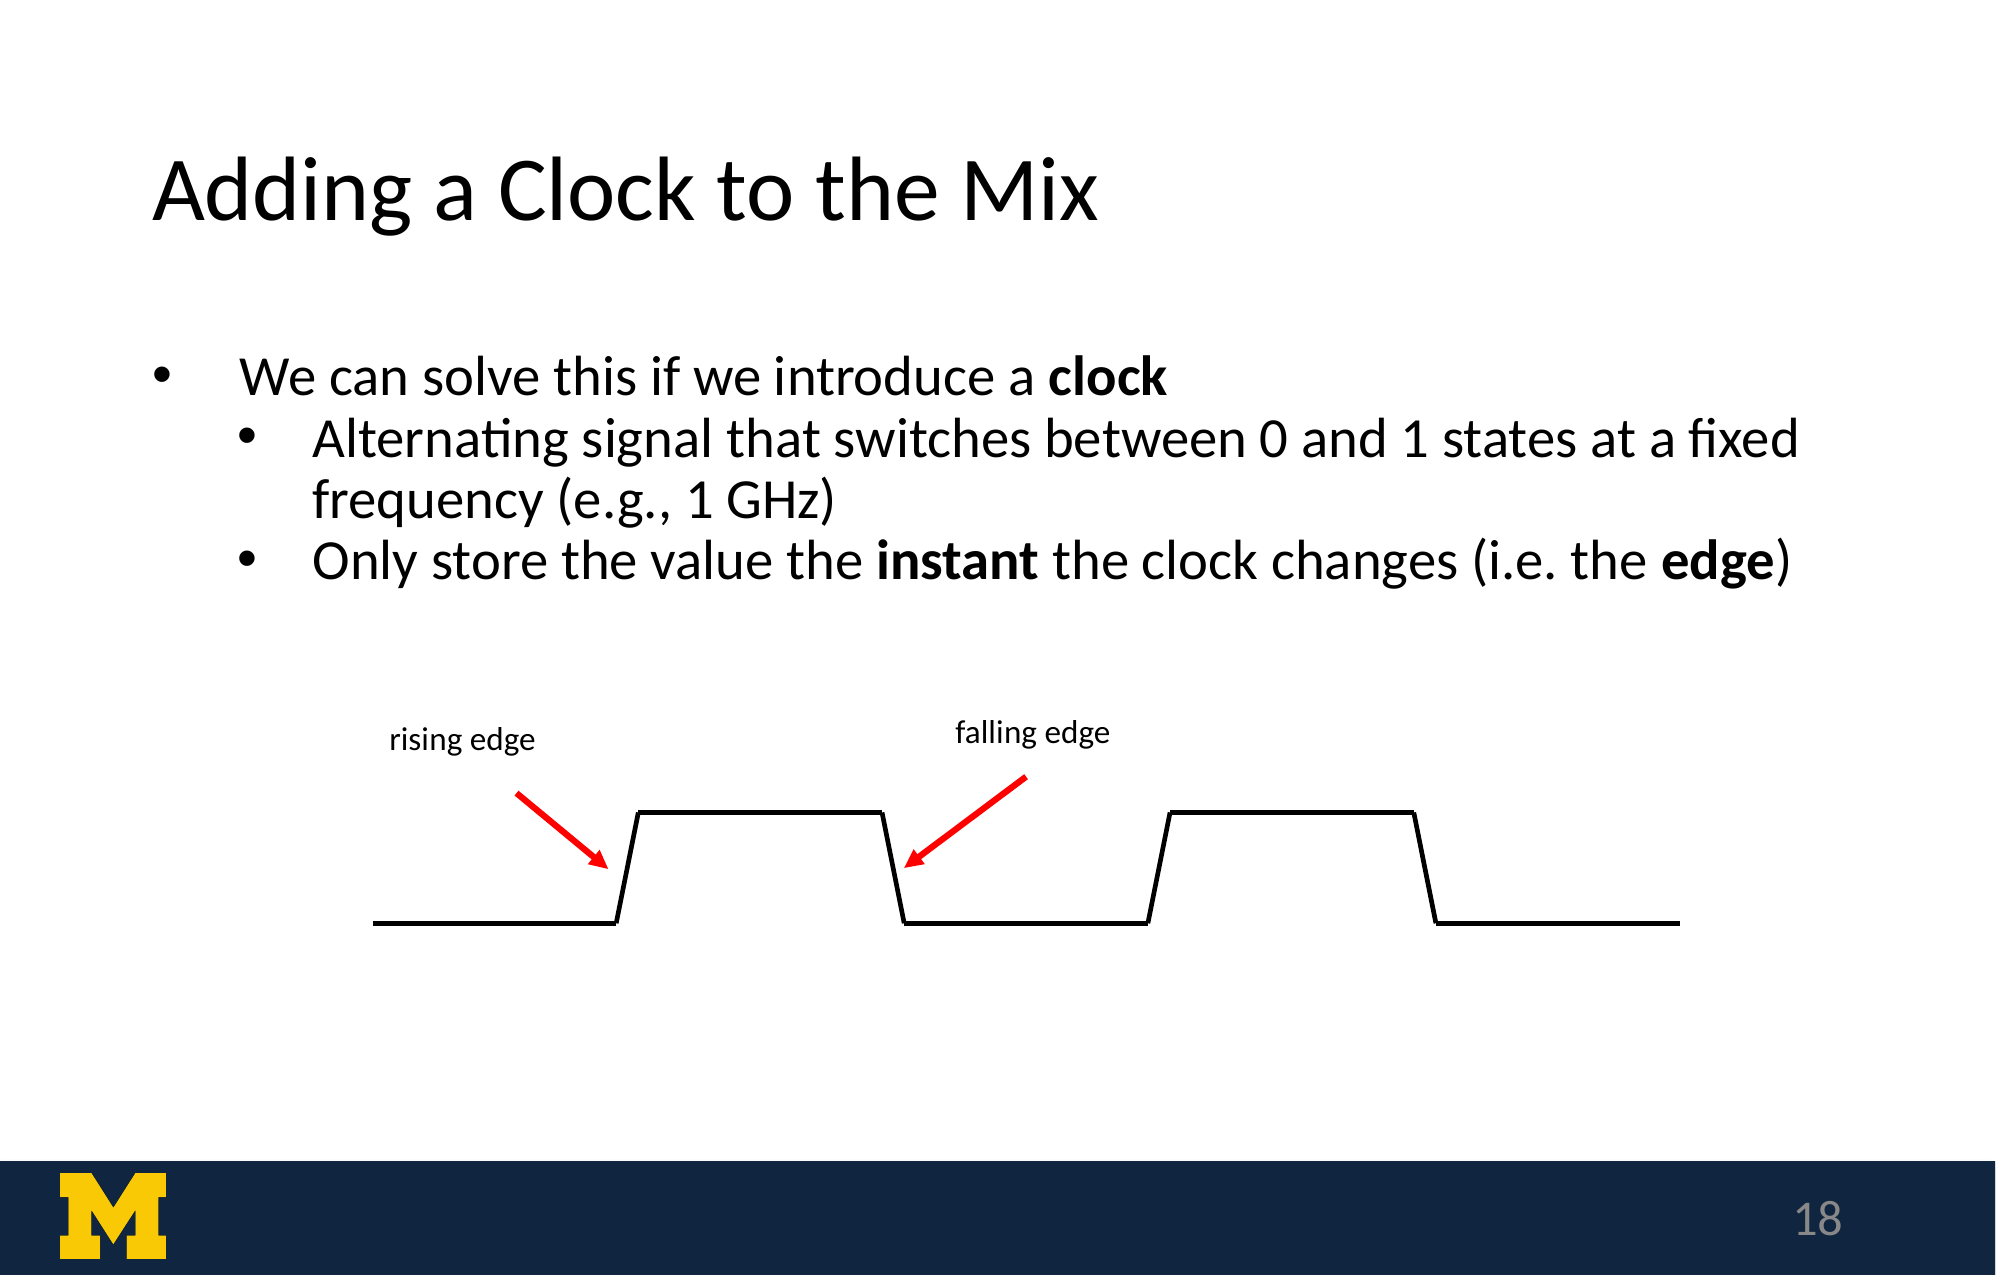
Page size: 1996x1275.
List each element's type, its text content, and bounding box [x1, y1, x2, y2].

picture [60, 1173, 166, 1259]
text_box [372, 812, 1680, 924]
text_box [903, 776, 1027, 869]
title Adding a Clock to the Mix [137, 67, 1858, 315]
slide_number ‹#› [1408, 1181, 1858, 1250]
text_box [516, 792, 609, 870]
list We can solve this if we introduce a clock Alternating signal that switches between 0 and 1 states at a fixed frequency (e.g., 1 GHz) Only store the value the instant the clock changes (i.e. the edge) [137, 339, 1858, 1149]
text_box falling edge [938, 701, 1205, 759]
text_box rising edge [372, 708, 639, 766]
